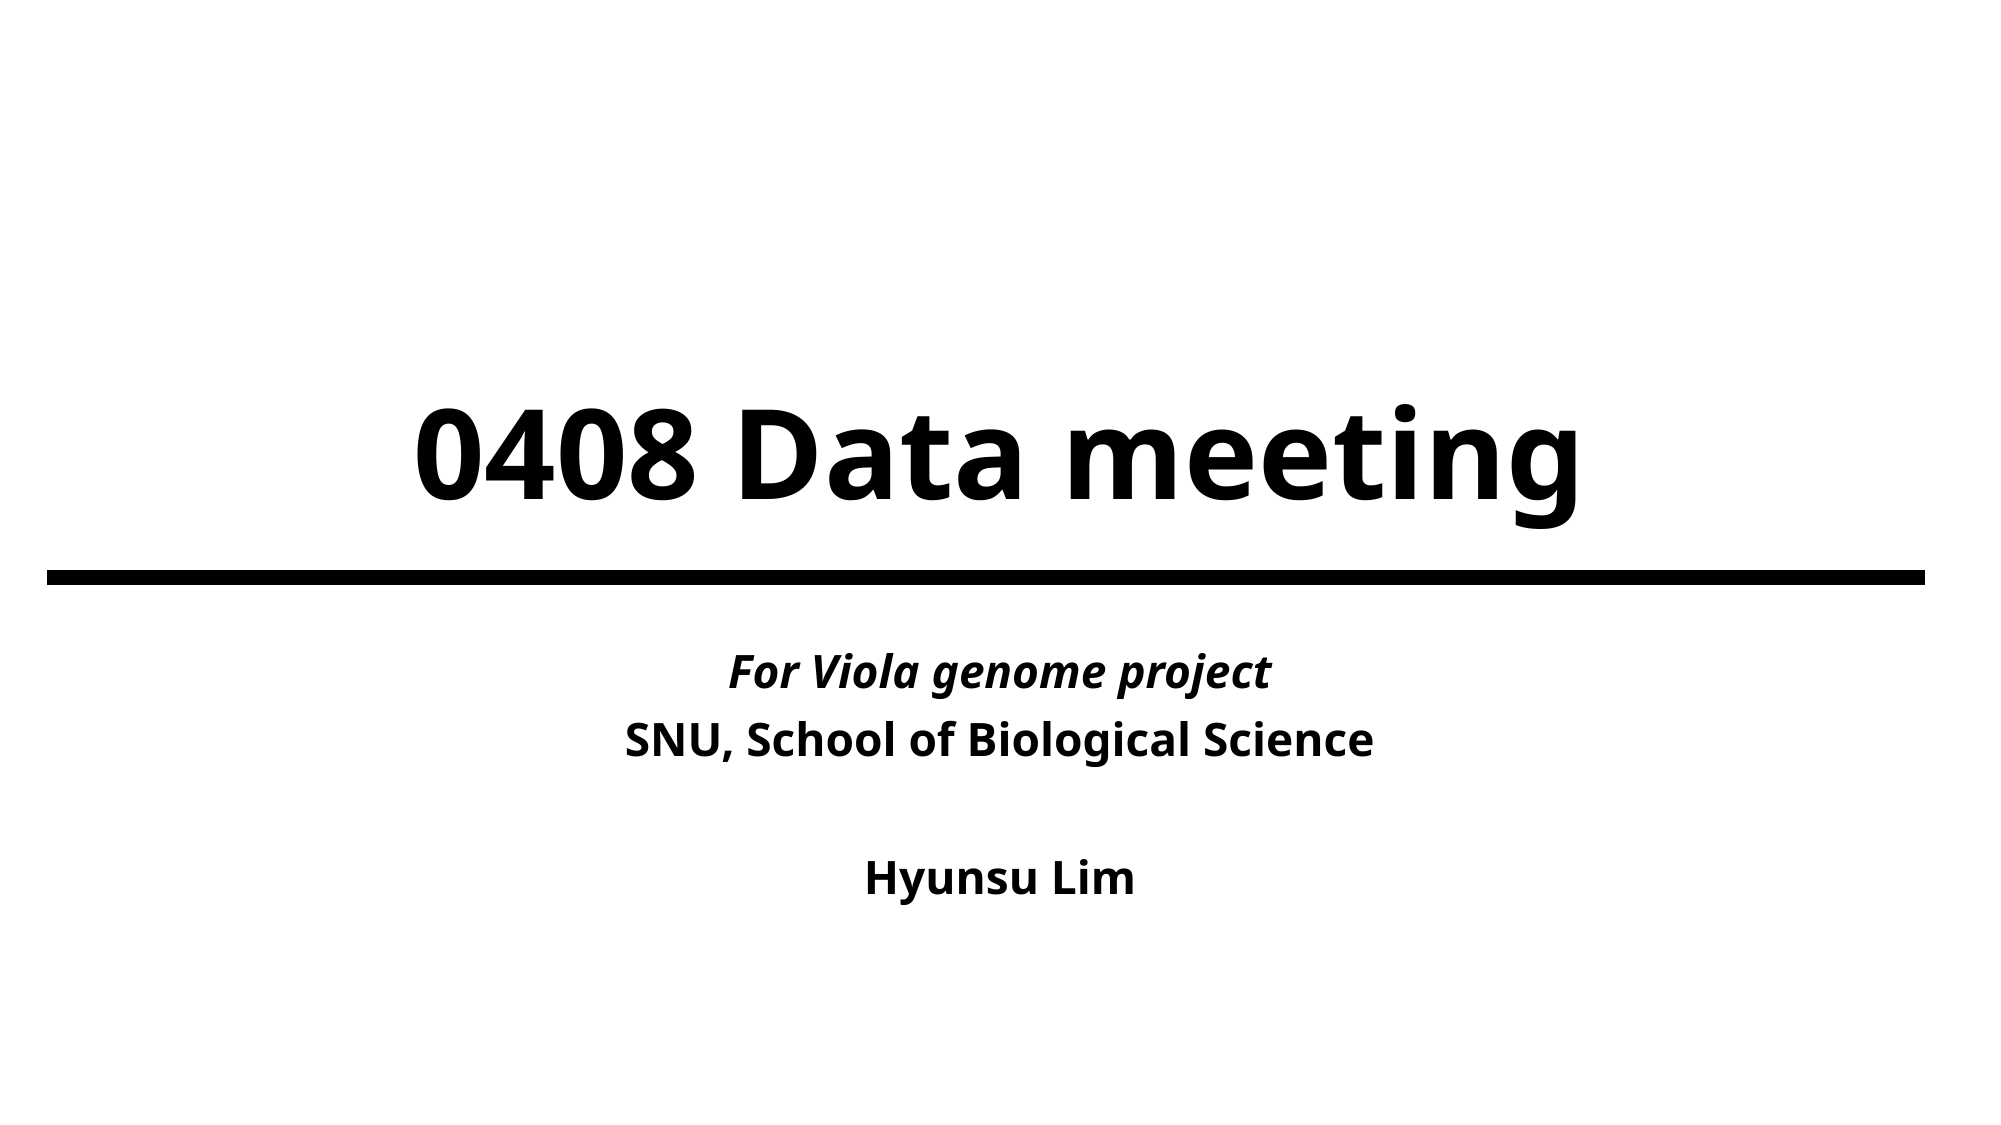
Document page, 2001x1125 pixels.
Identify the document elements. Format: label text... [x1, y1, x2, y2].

subtitle For Viola genome project SNU, School of Biological Science Hyunsu Lim [249, 640, 1750, 913]
title 0408 Data meeting [249, 142, 1750, 534]
